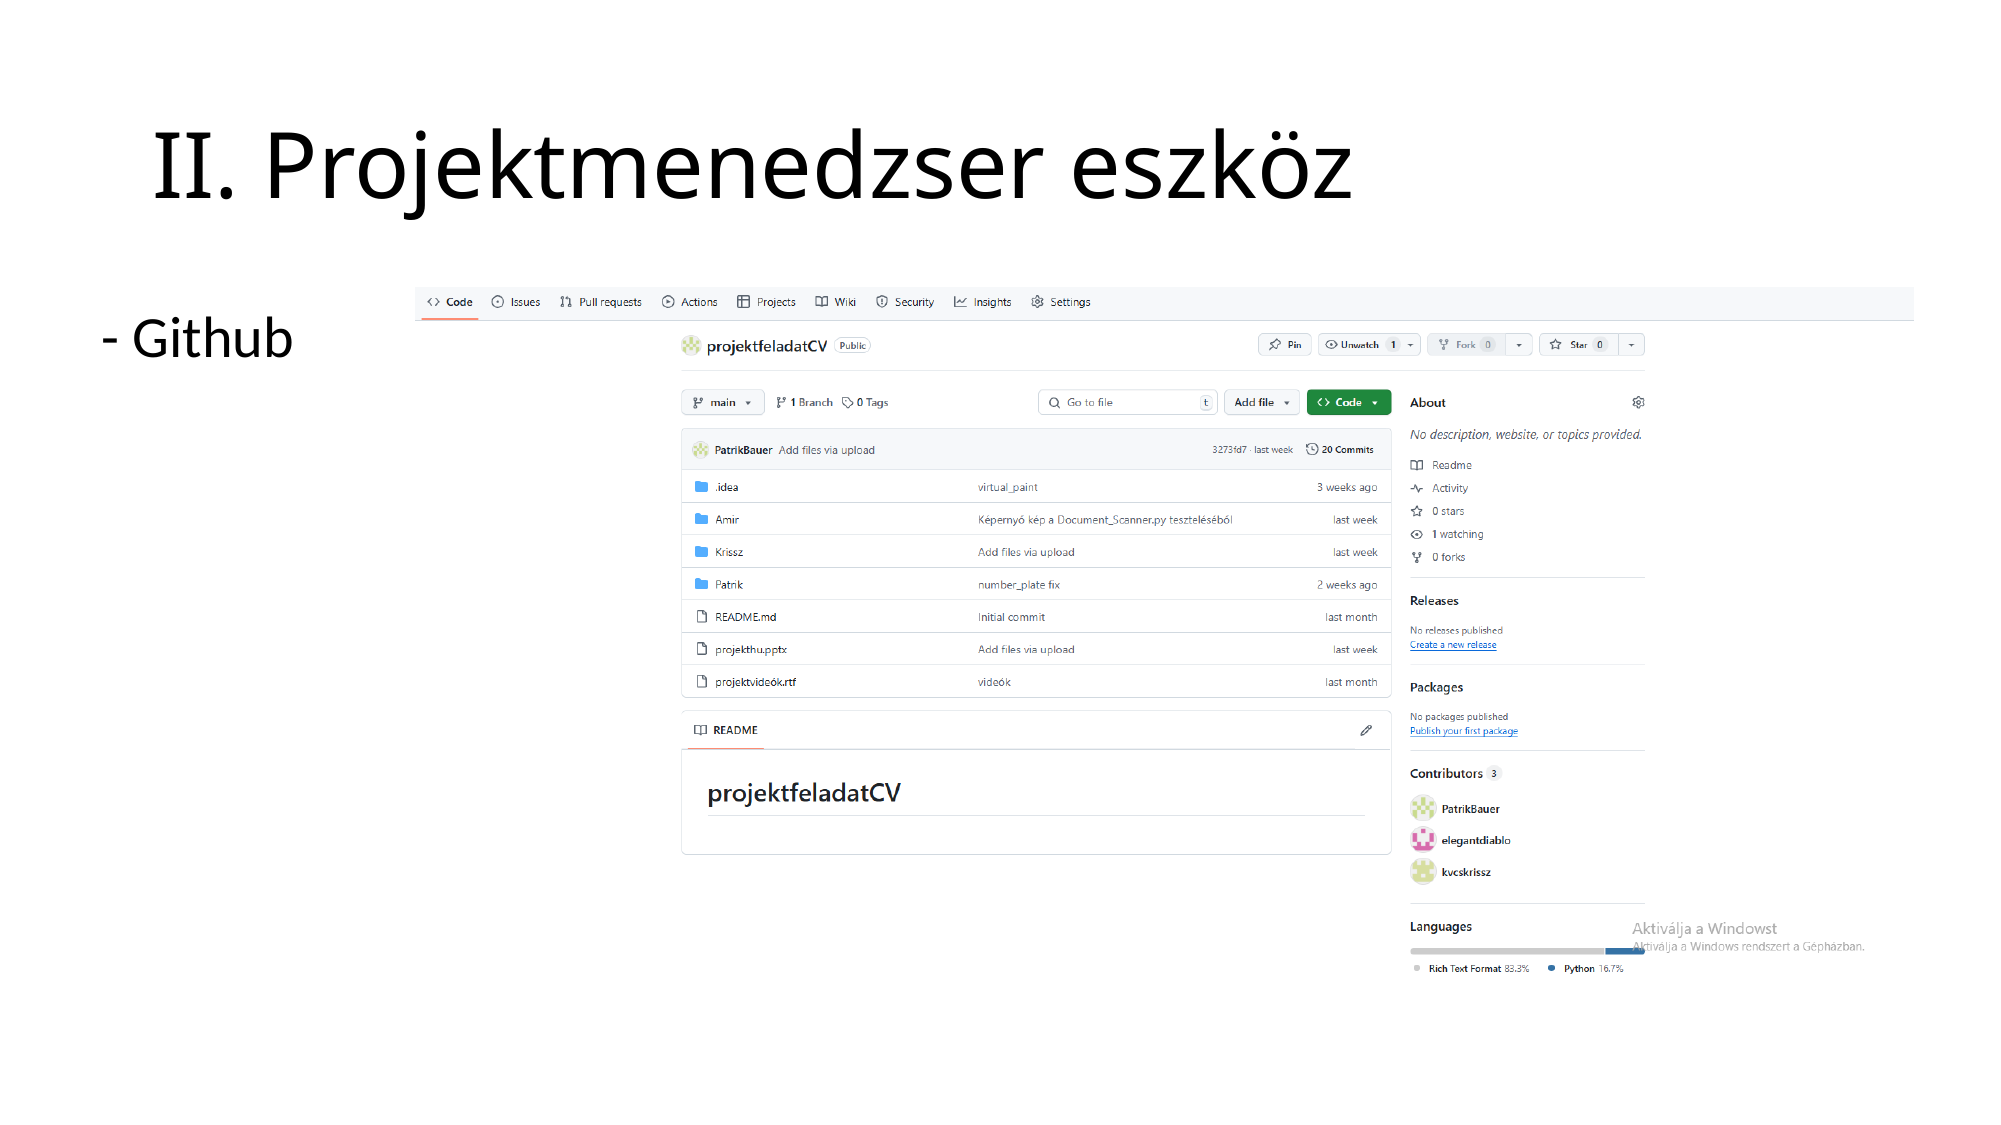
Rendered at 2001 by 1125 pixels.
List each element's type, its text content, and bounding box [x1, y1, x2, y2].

picture [415, 287, 1914, 977]
title II. Projektmenedzser eszköz [137, 59, 1863, 278]
list - Github [86, 299, 1812, 1014]
